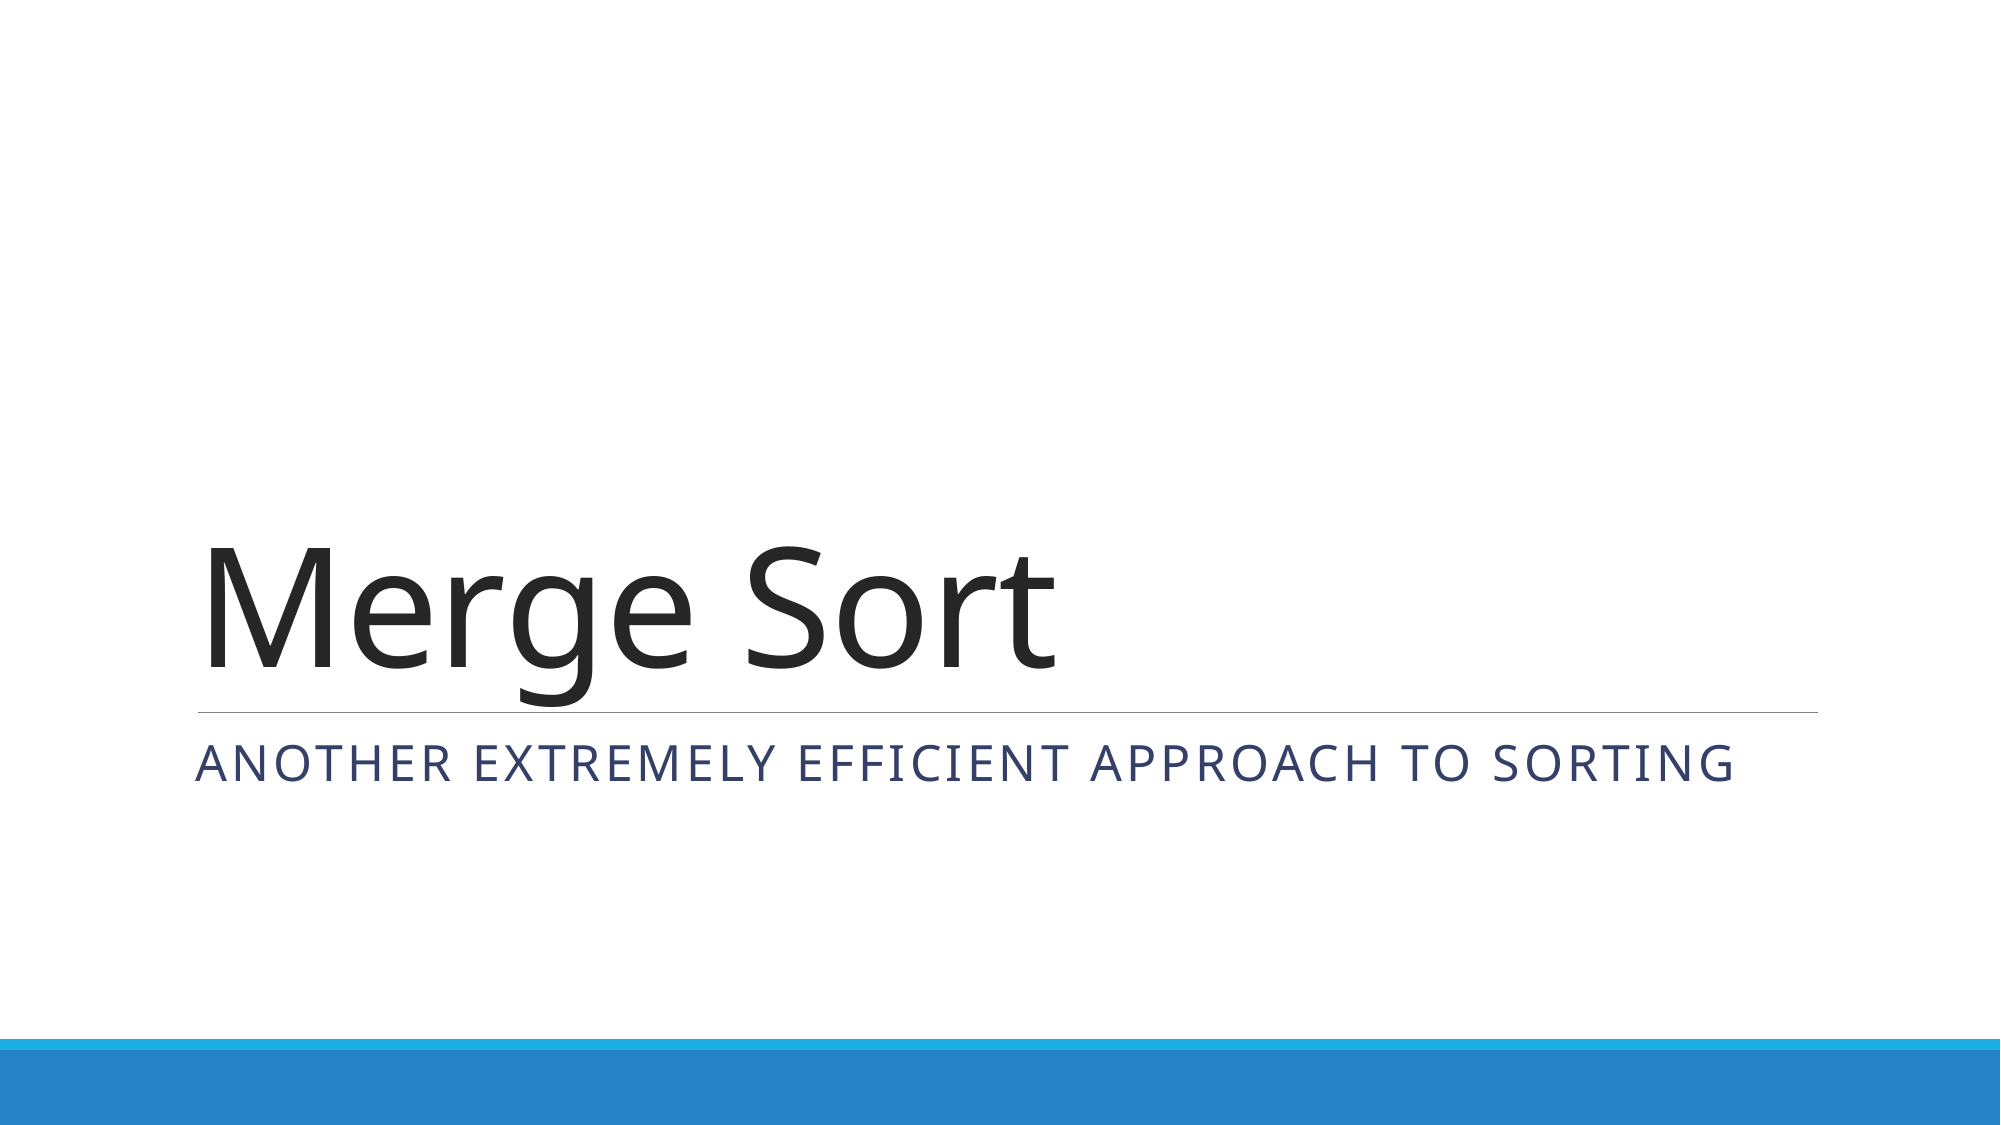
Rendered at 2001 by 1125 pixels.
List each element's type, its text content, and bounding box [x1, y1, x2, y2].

subtitle Another extremely efficient approach to sorting [180, 730, 1831, 919]
title Merge Sort [180, 124, 1830, 710]
